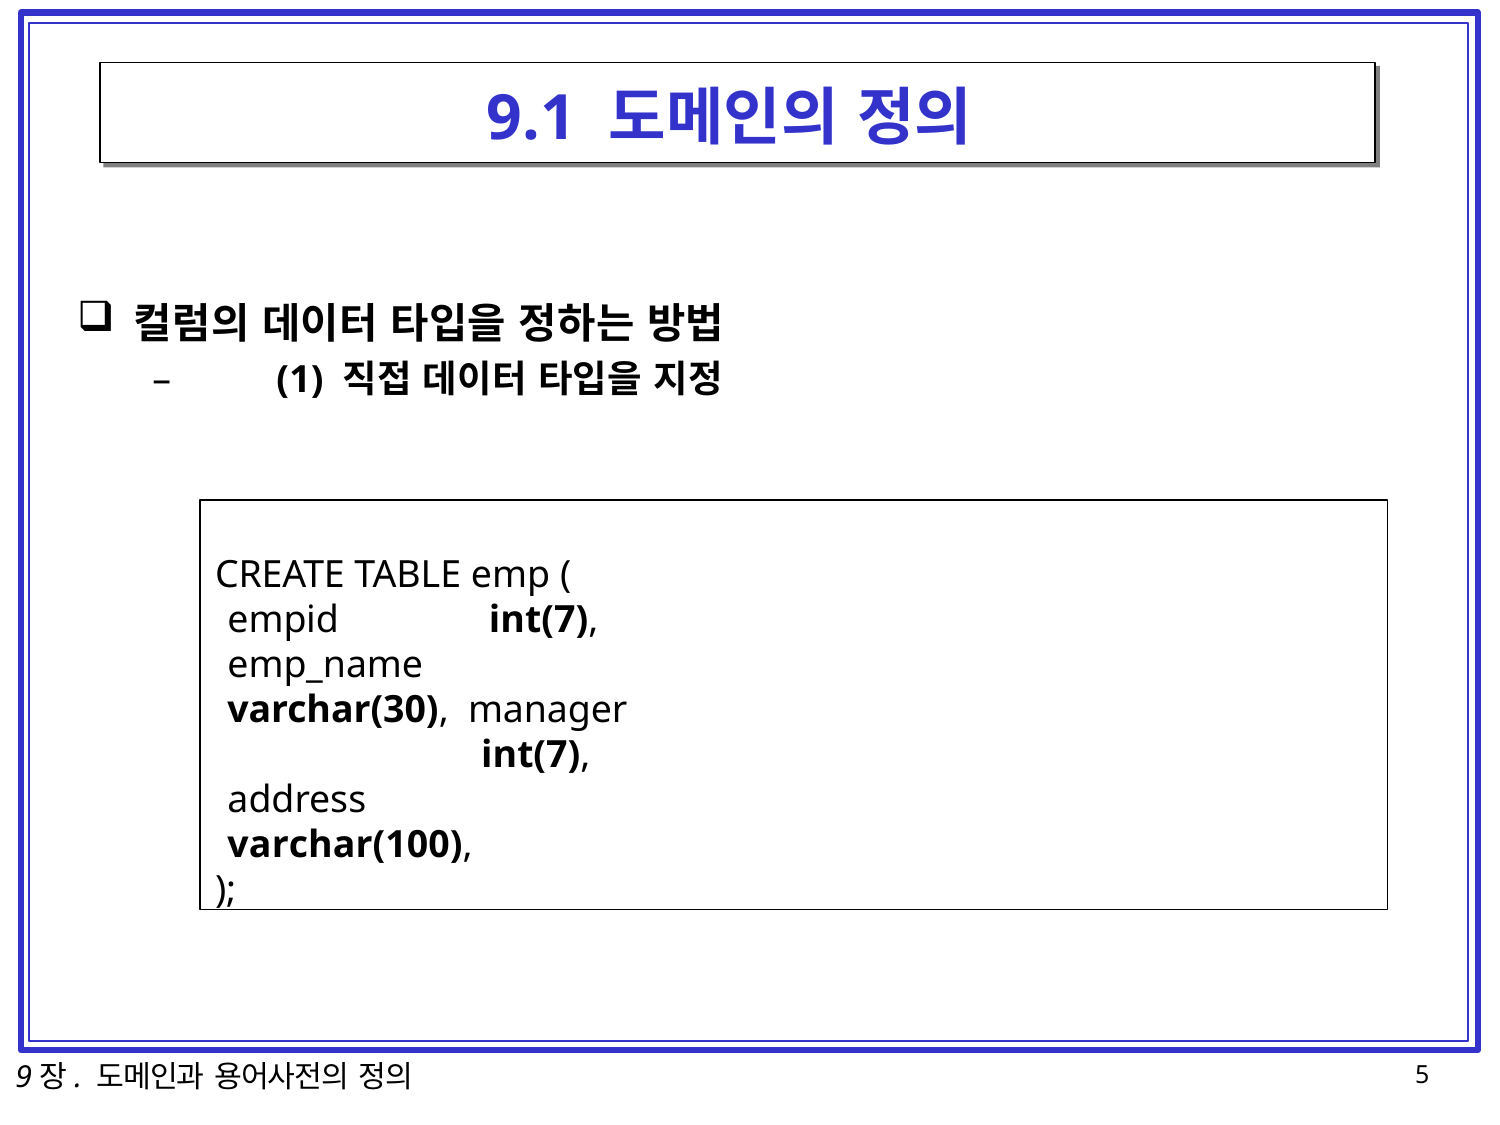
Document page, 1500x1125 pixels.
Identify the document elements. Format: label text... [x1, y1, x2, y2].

text_box 컬럼의 데이터 타입을 정하는 방법 – (1) 직접 데이터 타입을 지정 [75, 284, 764, 401]
footer 9장. 도메인과 용어사전의 정의 [13, 1058, 425, 1125]
text_box CREATE TABLE emp ( empid int(7), emp_name varchar(30), manager int(7), address varchar(100), ); [199, 500, 1388, 910]
title 9.1 도메인의 정의 [100, 74, 1375, 265]
text_box 5 [1408, 1064, 1438, 1093]
